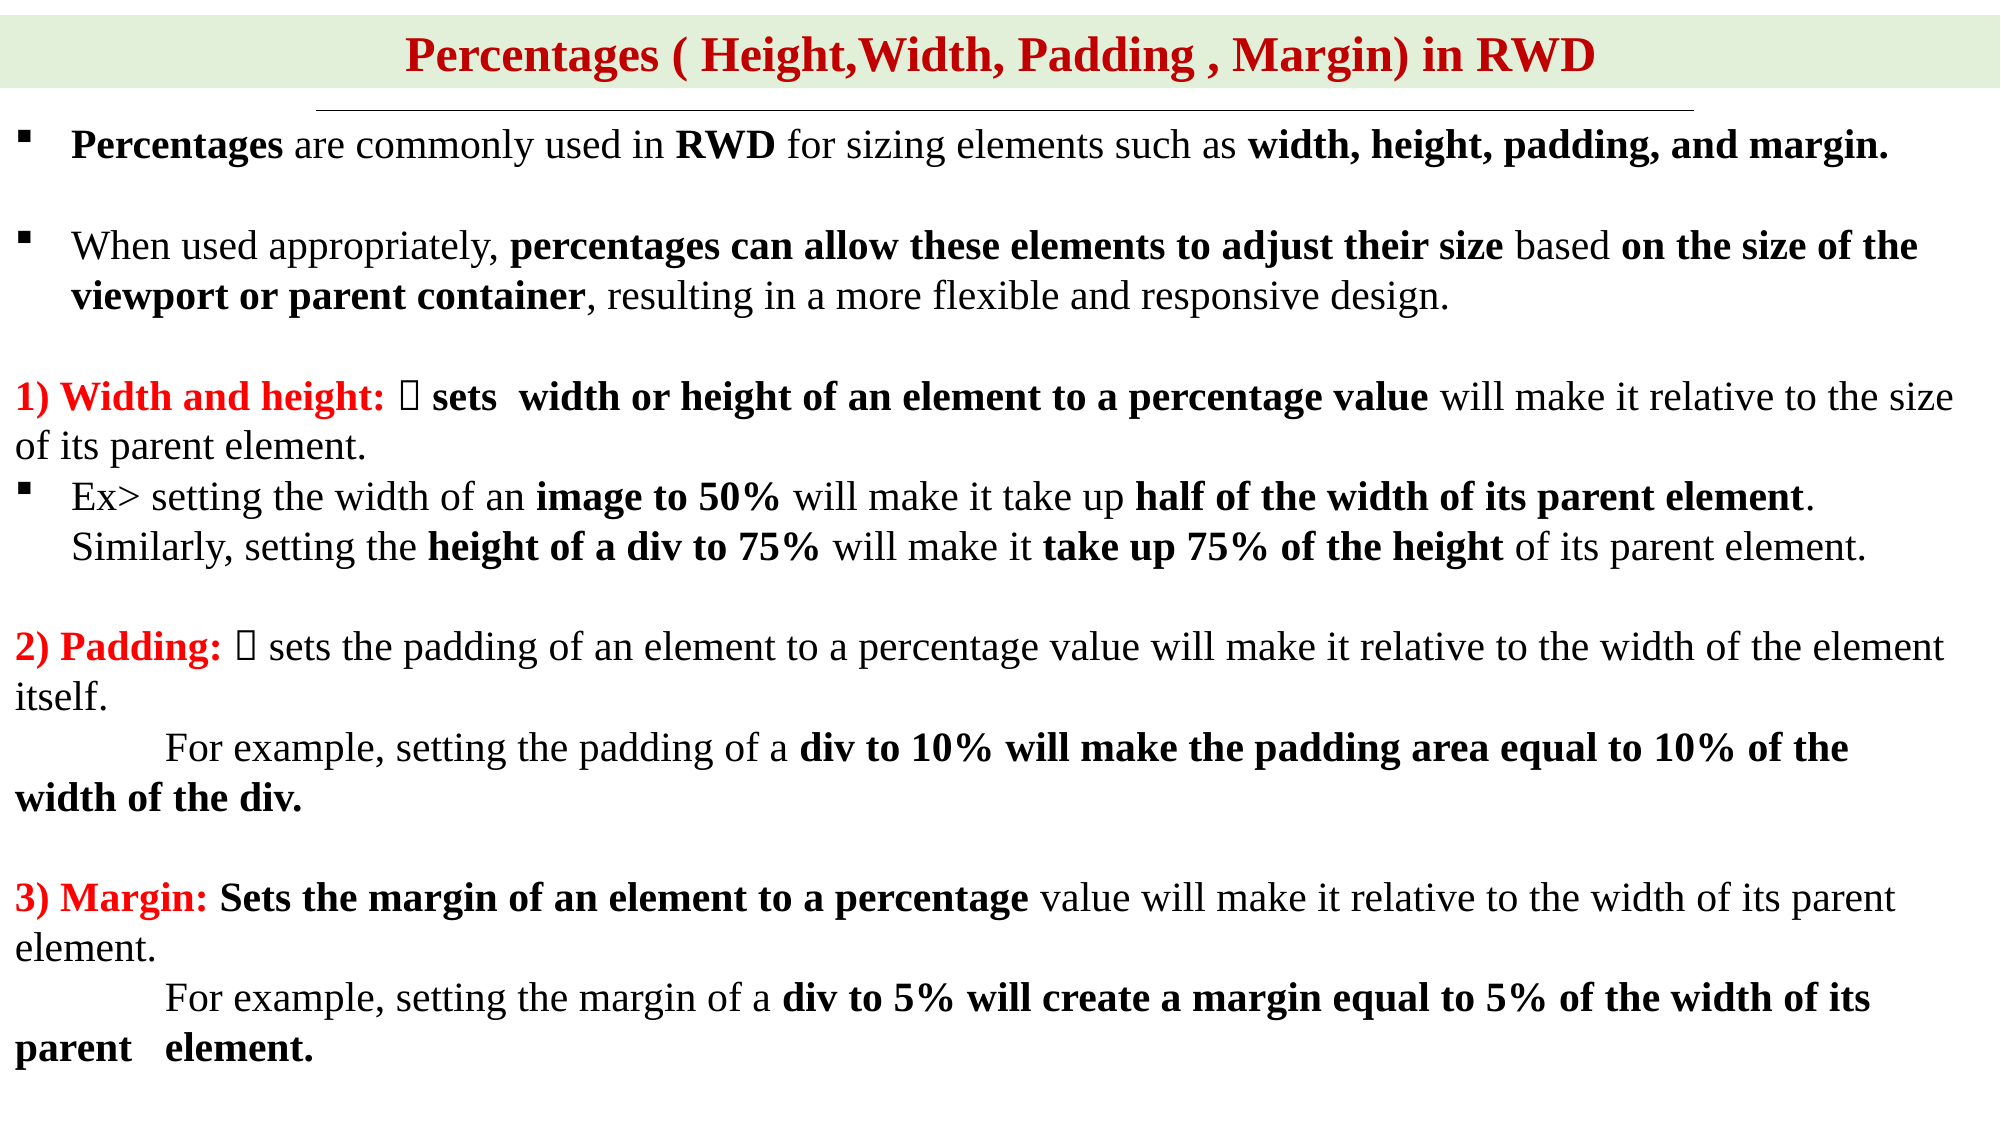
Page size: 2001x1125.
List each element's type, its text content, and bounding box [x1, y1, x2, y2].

text_box Percentages ( Height,Width, Padding , Margin) in RWD [0, 15, 2000, 89]
text_box Percentages are commonly used in RWD for sizing elements such as width, height, padding, and margin. When used appropriately, percentages can allow these elements to adjust their size based on the size of the viewport or parent container, resulting in a more flexible and responsive design. 1) Width and height:  sets width or height of an element to a percentage value will make it relative to the size of its parent element. Ex> setting the width of an image to 50% will make it take up half of the width of its parent element. Similarly, setting the height of a div to 75% will make it take up 75% of the height of its parent element. 2) Padding:  sets the padding of an element to a percentage value will make it relative to the width of the element itself. For example, setting the padding of a div to 10% will make the padding area equal to 10% of the width of the div. 3) Margin: Sets the margin of an element to a percentage value will make it relative to the width of its parent element. For example, setting the margin of a div to 5% will create a margin equal to 5% of the width of its parent element. [0, 110, 2000, 1125]
